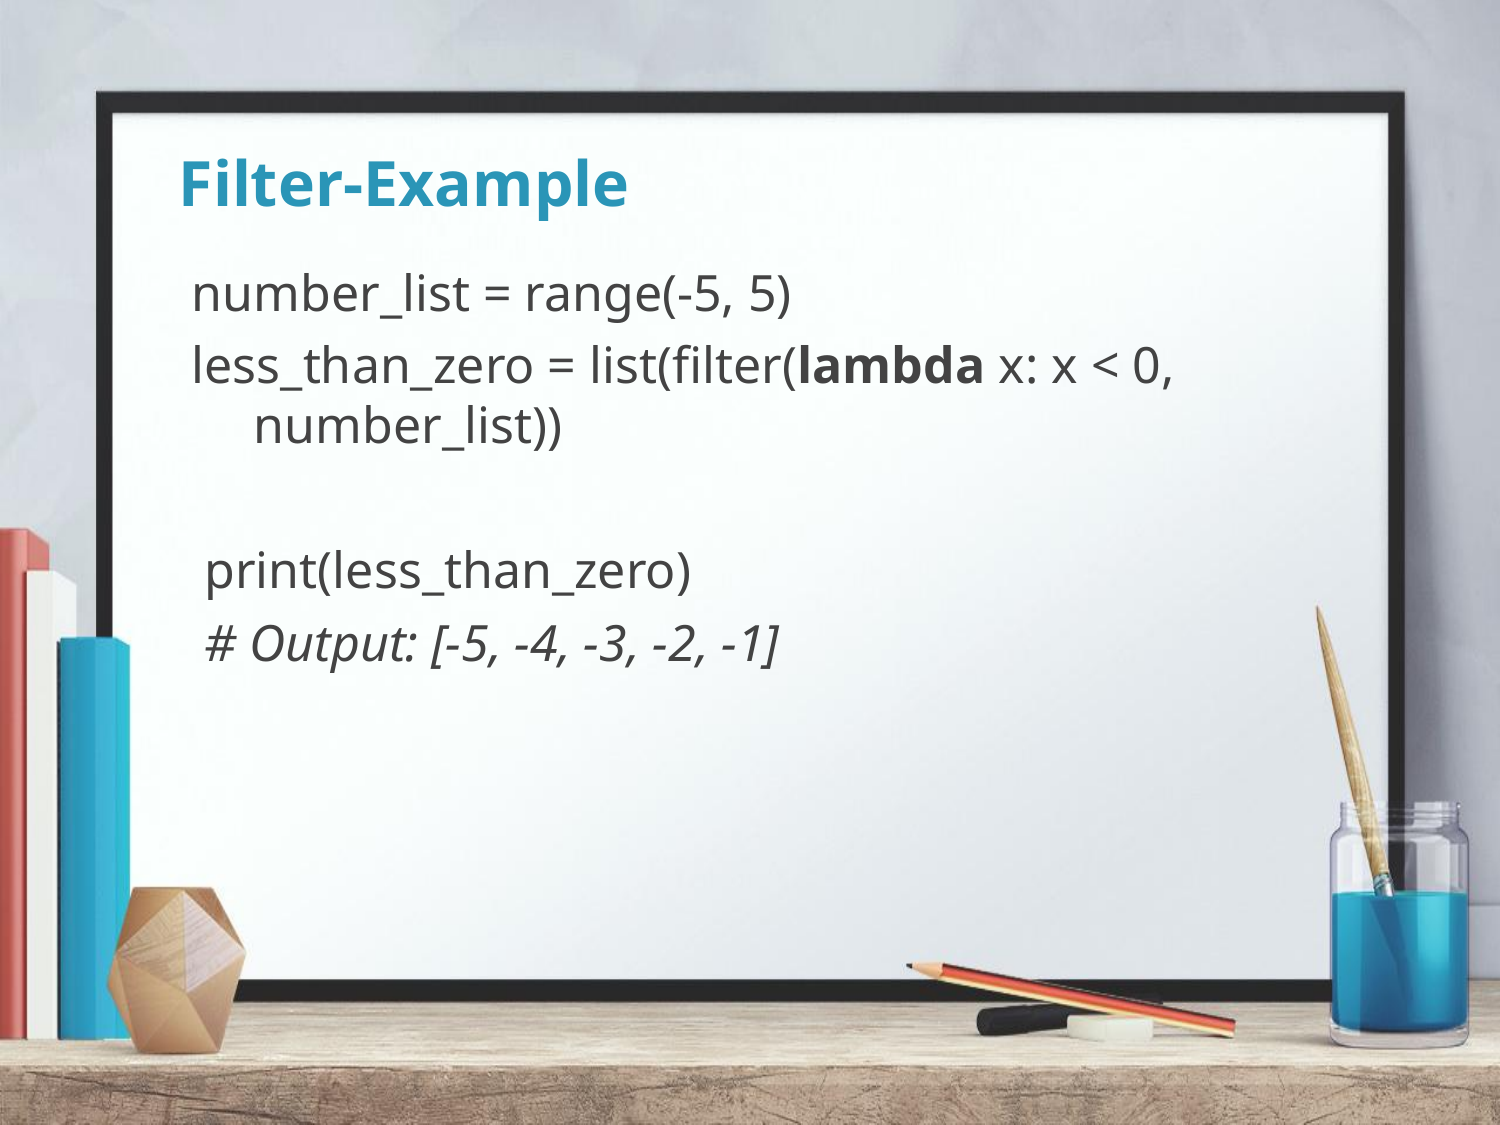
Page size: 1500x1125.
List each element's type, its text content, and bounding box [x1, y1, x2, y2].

title Filter-Example [164, 128, 1316, 246]
picture [0, 0, 1500, 1125]
list number_list = range(-5, 5) less_than_zero = list(filter(lambda x: x < 0, number_list)) print(less_than_zero) # Output: [-5, -4, -3, -2, -1] [164, 246, 1316, 839]
